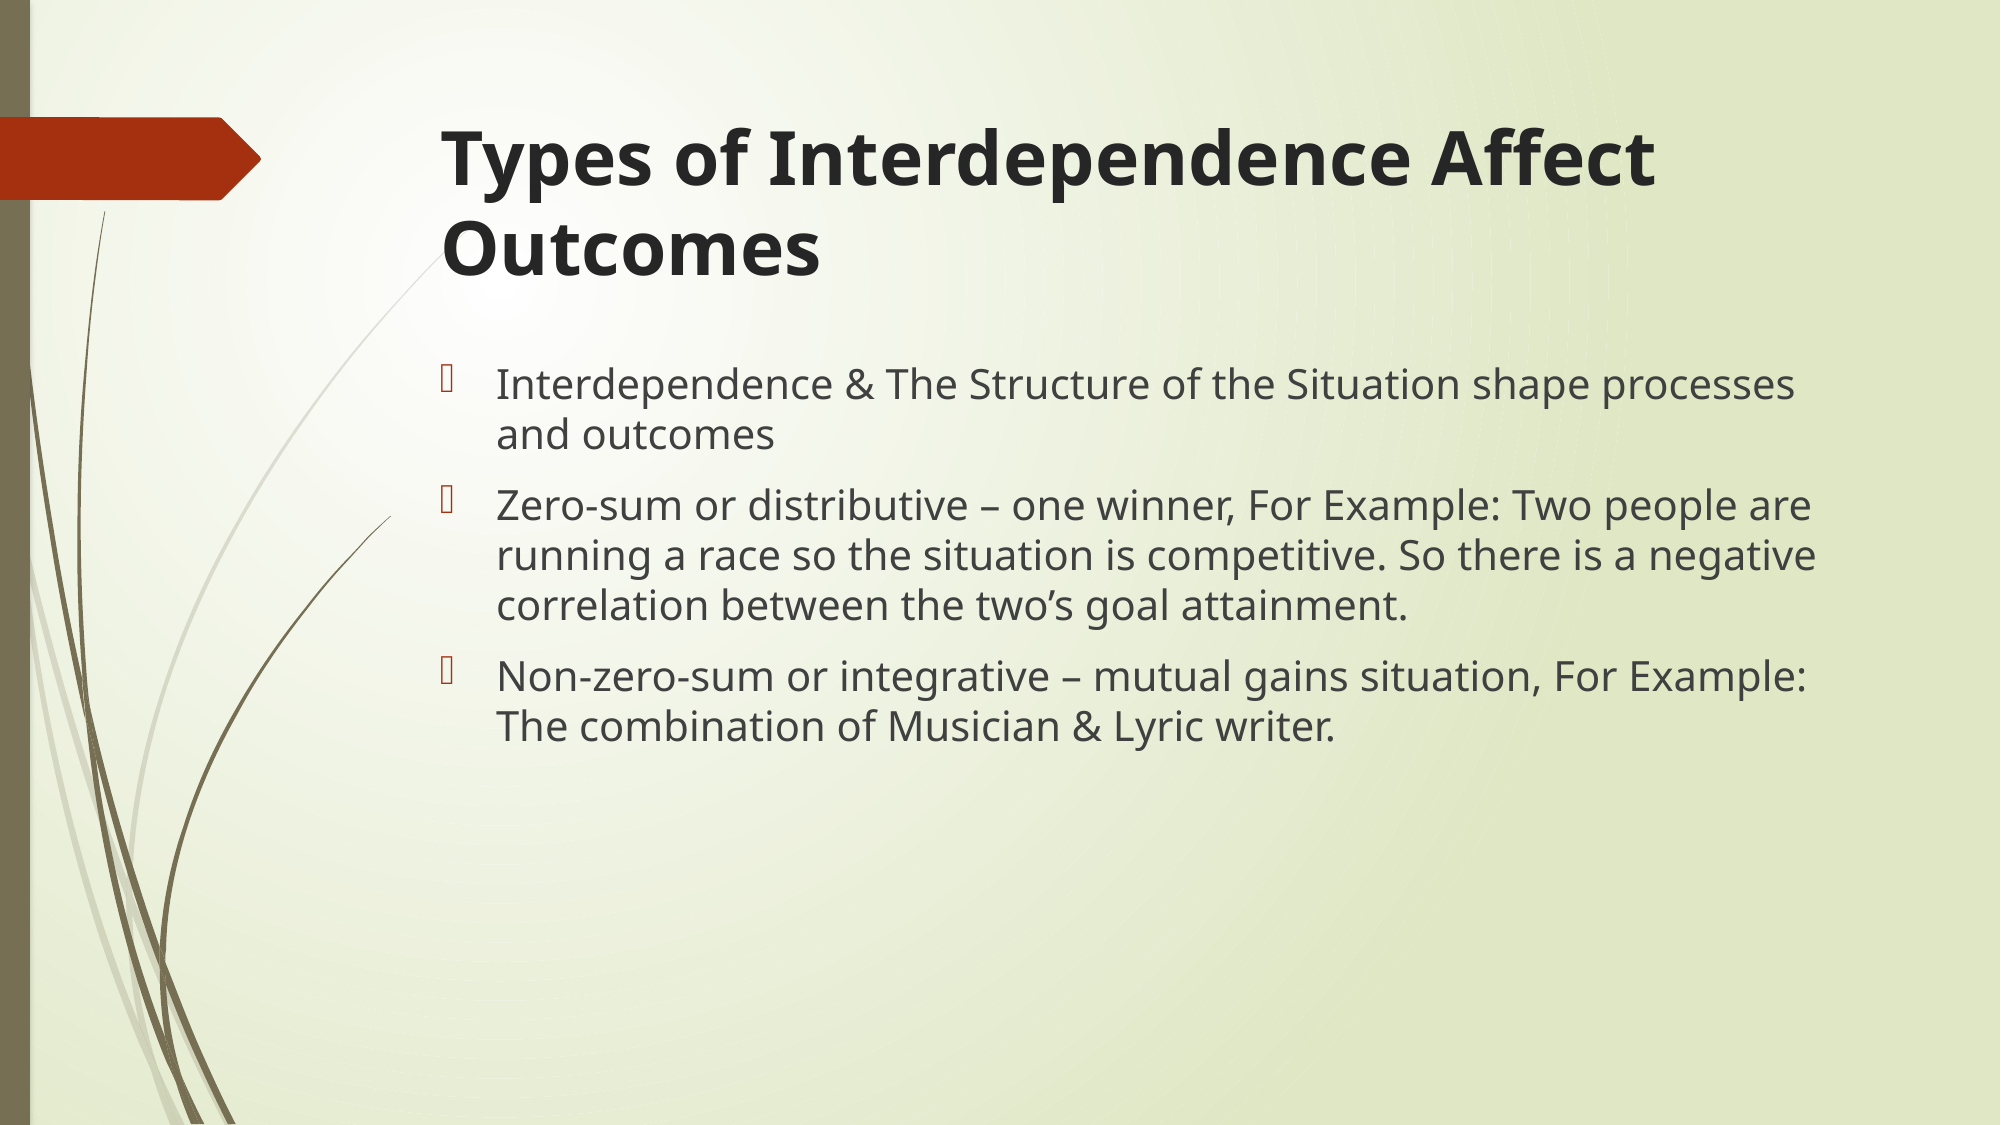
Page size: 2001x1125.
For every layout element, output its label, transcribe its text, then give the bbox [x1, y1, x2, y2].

title Types of Interdependence Affect Outcomes [425, 102, 1888, 313]
list Interdependence & The Structure of the Situation shape processes and outcomes Zero-sum or distributive – one winner, For Example: Two people are running a race so the situation is competitive. So there is a negative correlation between the two’s goal attainment. Non-zero-sum or integrative – mutual gains situation, For Example: The combination of Musician & Lyric writer. [424, 350, 1888, 970]
